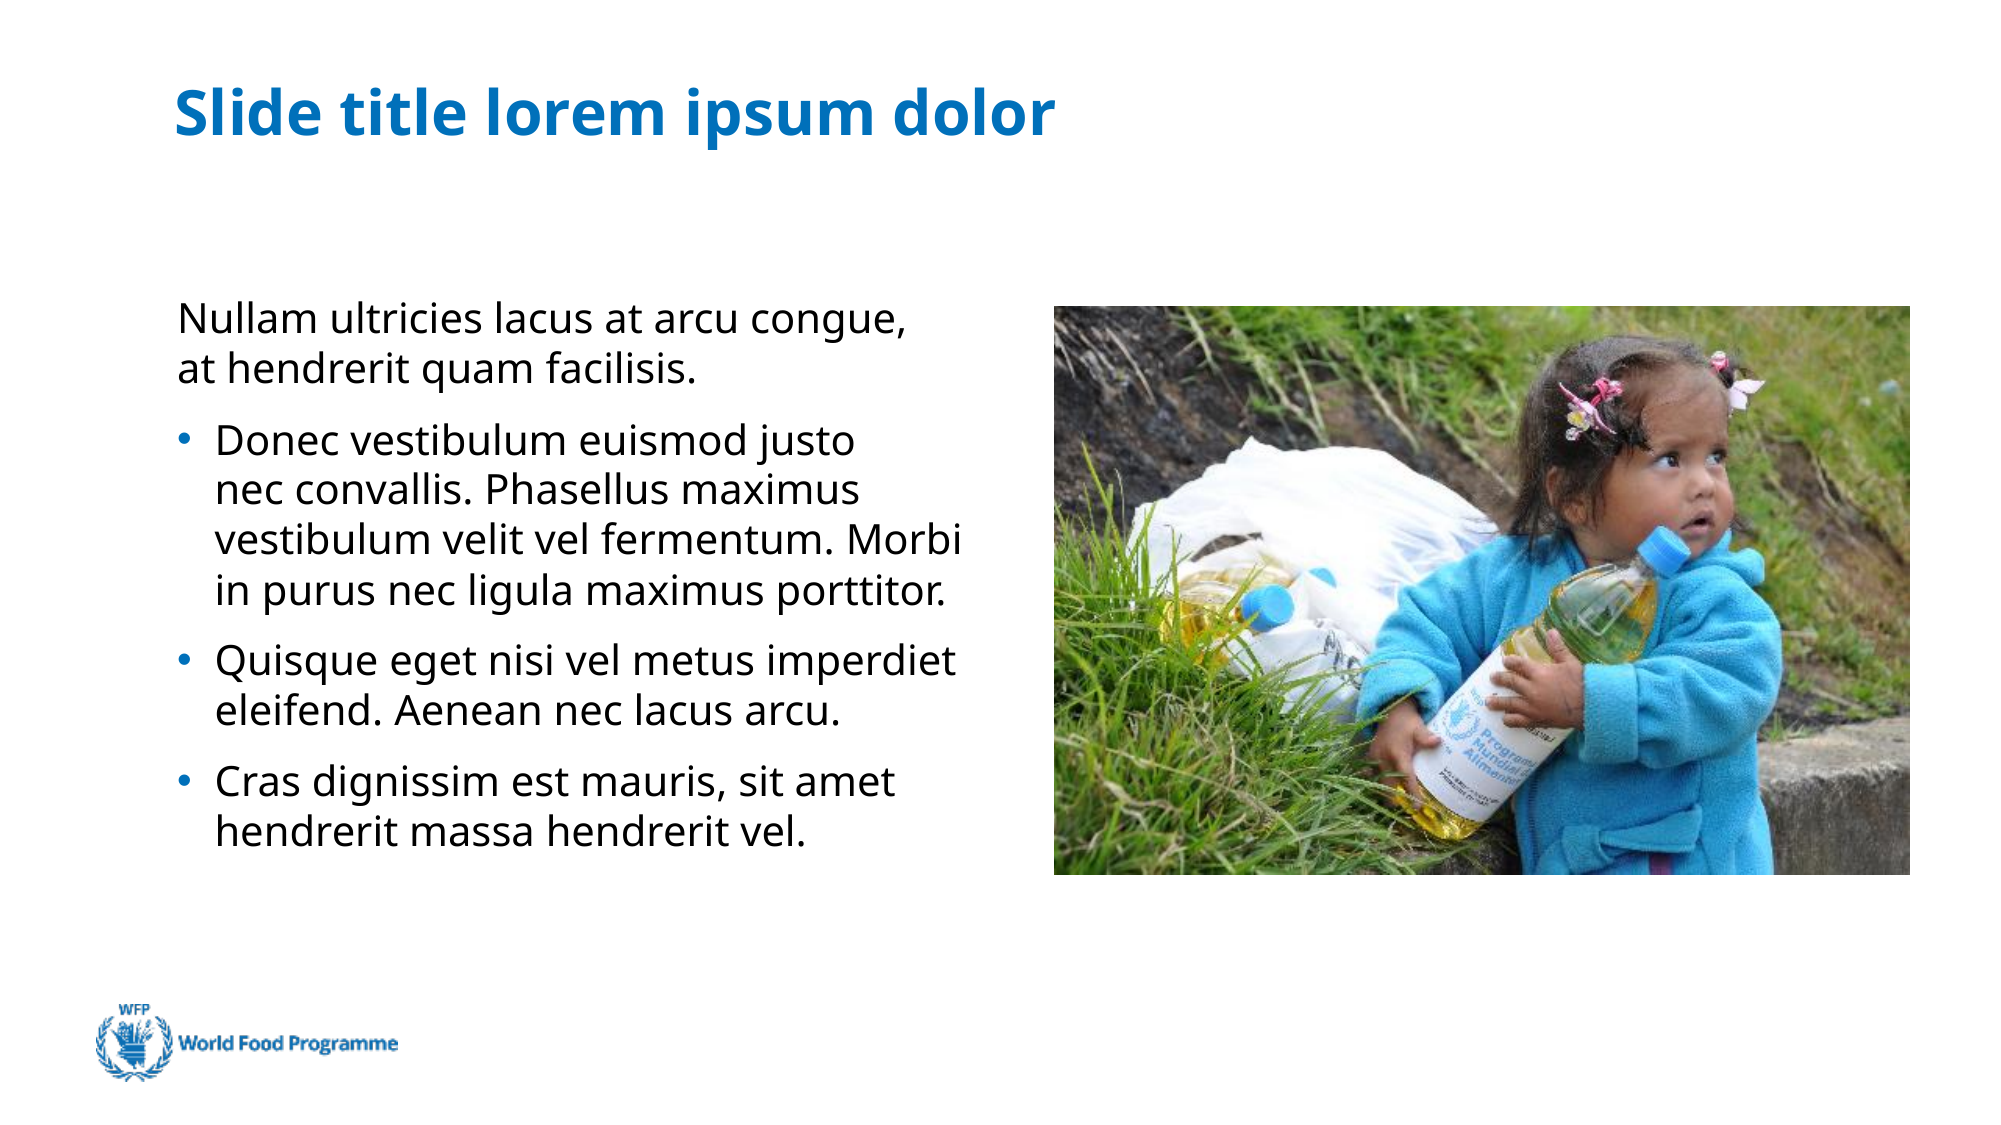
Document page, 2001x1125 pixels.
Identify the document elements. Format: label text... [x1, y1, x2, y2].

title Slide title lorem ipsum dolor [159, 73, 1926, 262]
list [1054, 306, 1910, 875]
picture [96, 1004, 398, 1082]
list Nullam ultricies lacus at arcu congue, at hendrerit quam facilisis. Donec vestibulum euismod justo nec convallis. Phasellus maximus vestibulum velit vel fermentum. Morbi in purus nec ligula maximus porttitor. Quisque eget nisi vel metus imperdiet eleifend. Aenean nec lacus arcu. Cras dignissim est mauris, sit amet hendrerit massa hendrerit vel. [162, 284, 1009, 999]
